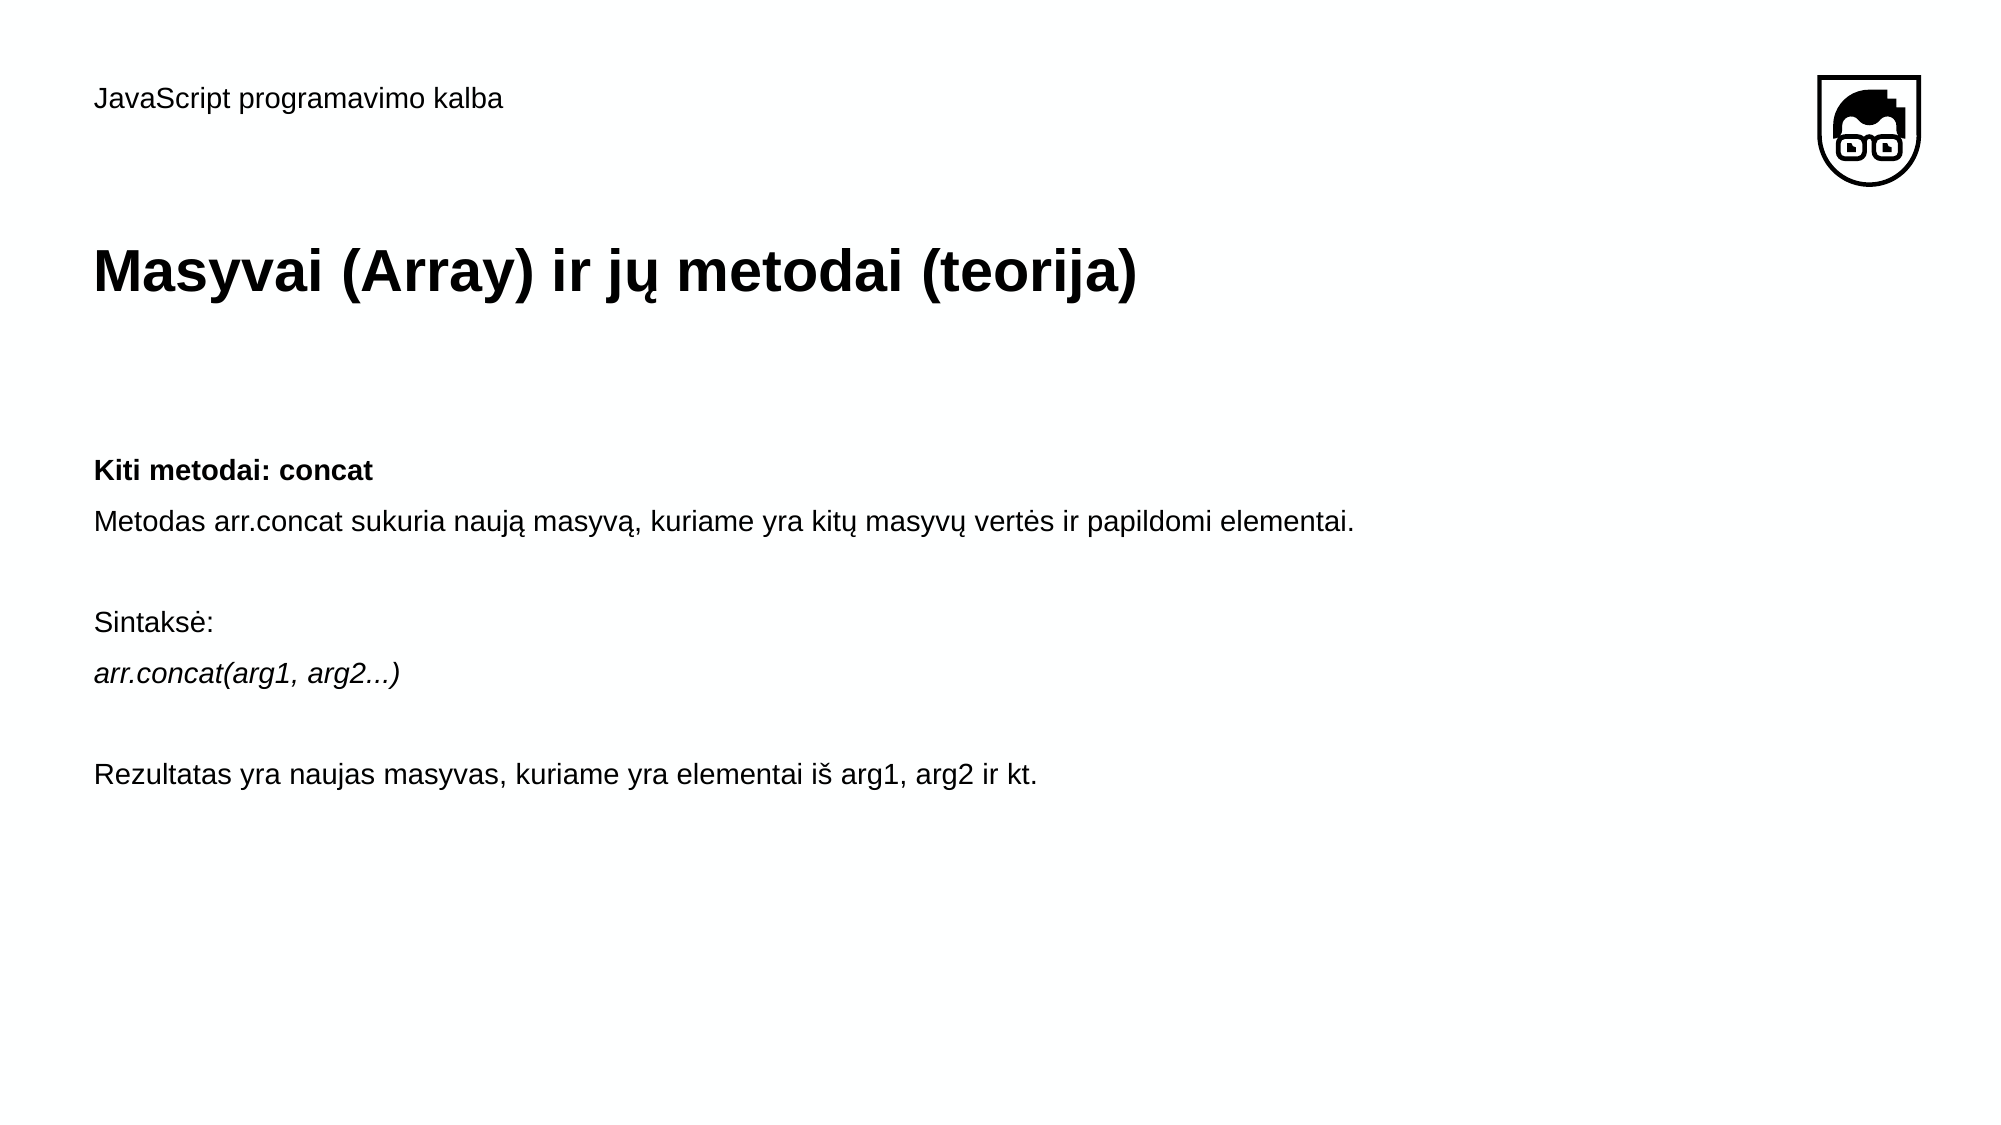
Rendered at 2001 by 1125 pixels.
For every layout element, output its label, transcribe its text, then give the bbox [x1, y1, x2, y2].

list JavaScript programavimo kalba [78, 75, 1102, 150]
title Masyvai​ (Array) ​ir​ ​jų​ ​metodai (teorija) [78, 224, 1851, 438]
list Kiti metodai: concat Metodas arr.concat sukuria naują masyvą, kuriame yra kitų masyvų vertės ir papildomi elementai. Sintaksė: arr.concat(arg1, arg2...) Rezultatas yra naujas masyvas, kuriame yra elementai iš arg1, arg2 ir kt. [78, 438, 1861, 1125]
